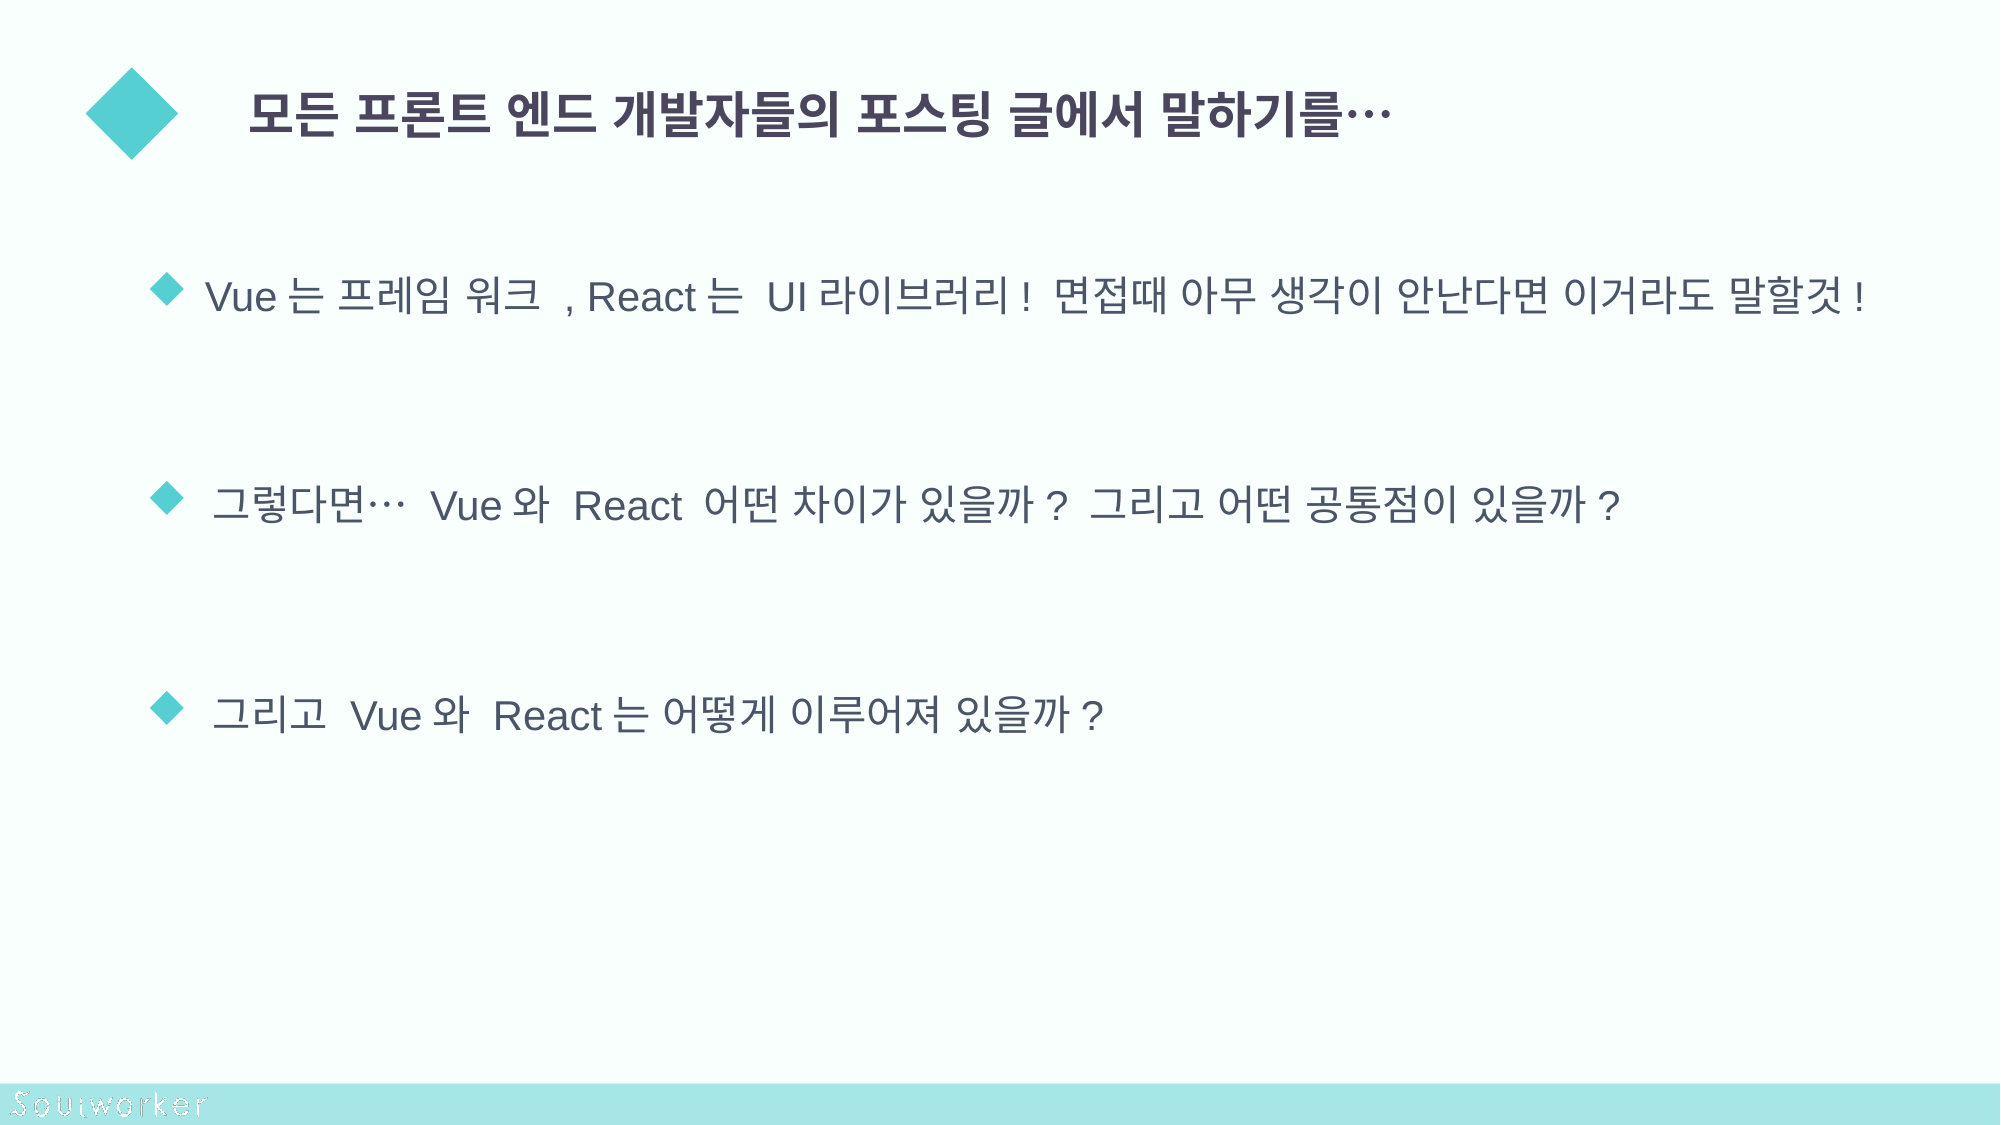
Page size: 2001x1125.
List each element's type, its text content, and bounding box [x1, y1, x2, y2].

text_box 모든 프론트 엔드 개발자들의 포스팅 글에서 말하기를… [233, 75, 1410, 151]
text_box 그리고 Vue와 React는 어떻게 이루어져 있을까? [131, 681, 1152, 746]
text_box Vue는 프레임 워크 , React는 UI라이브러리! 면접때 아무 생각이 안난다면 이거라도 말할것! [131, 262, 1943, 327]
text_box 그렇다면… Vue와 React 어떤 차이가 있을까? 그리고 어떤 공통점이 있을까? [131, 471, 1785, 537]
picture [8, 1091, 208, 1118]
text_box [84, 65, 180, 162]
